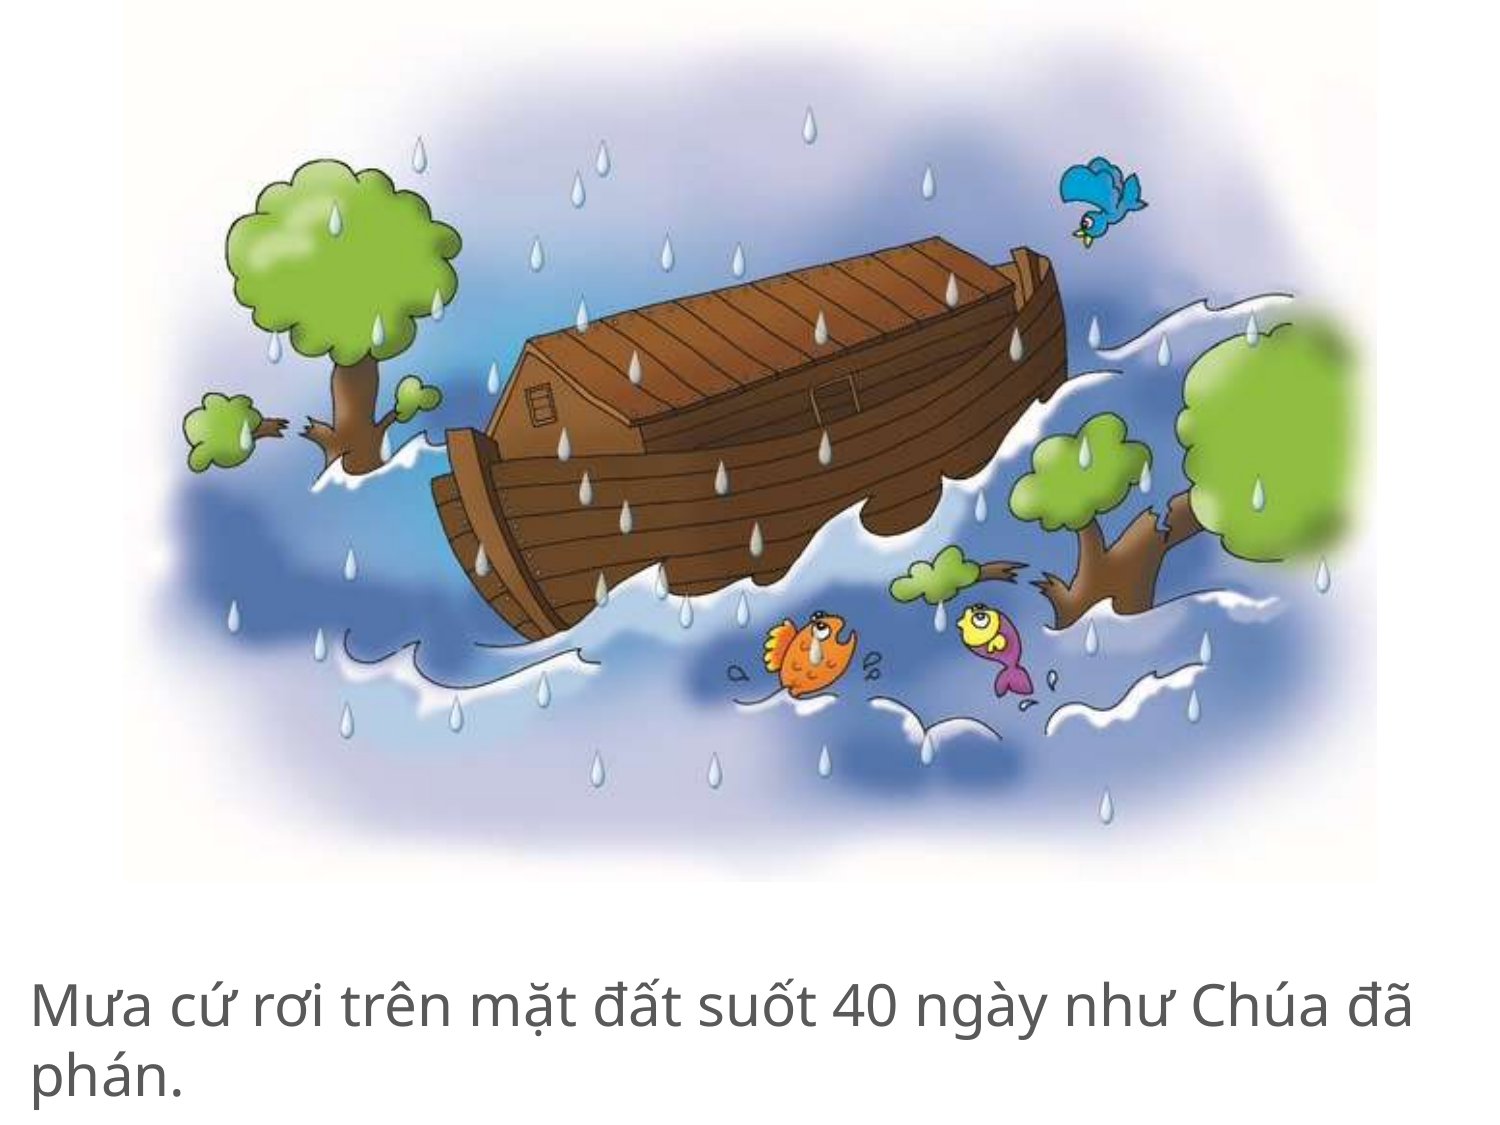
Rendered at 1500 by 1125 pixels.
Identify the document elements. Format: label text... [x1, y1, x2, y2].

picture [122, 0, 1377, 882]
text_box Mưa cứ rơi trên mặt đất suốt 40 ngày như Chúa đã phán. [14, 961, 1500, 1116]
